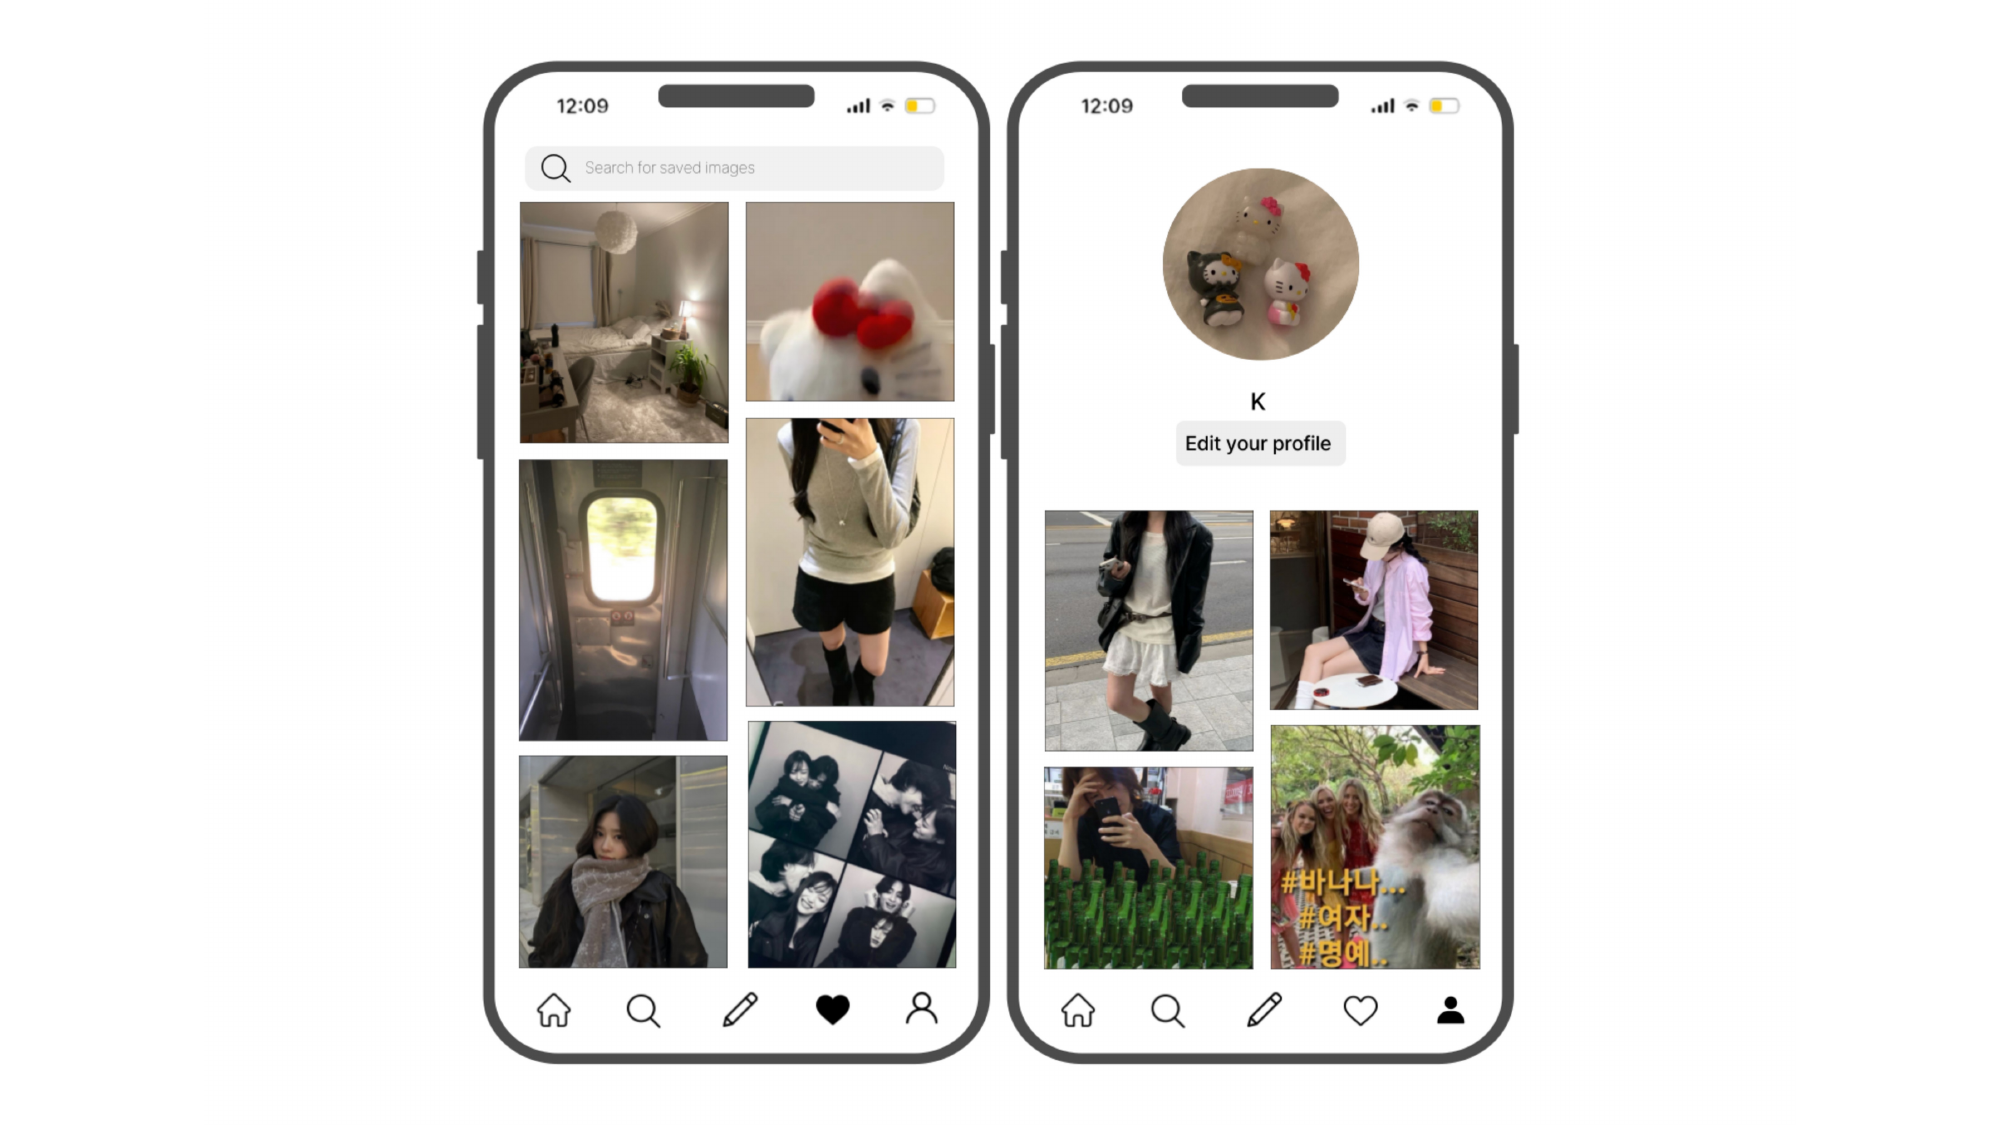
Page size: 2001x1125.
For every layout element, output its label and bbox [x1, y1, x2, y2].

list [203, 0, 1797, 1125]
